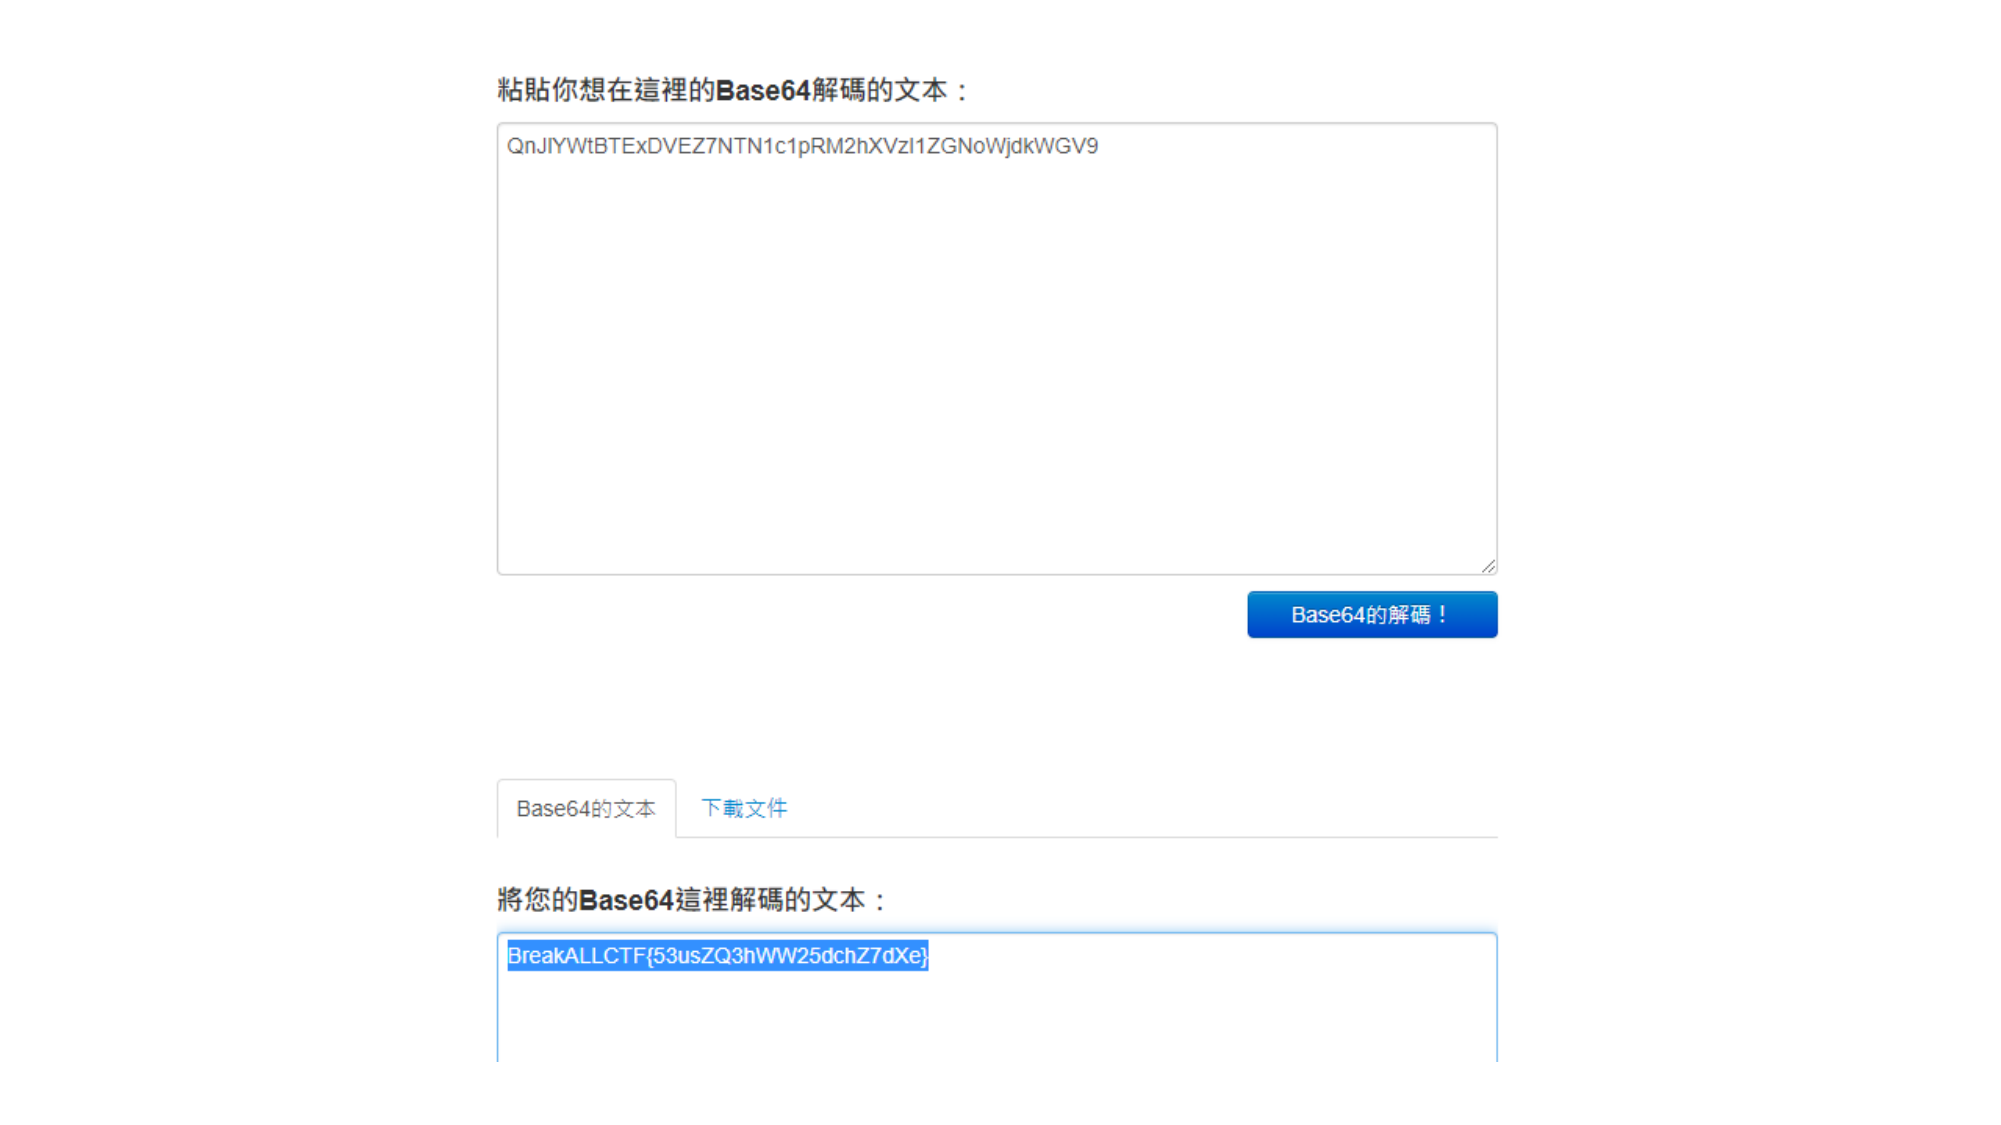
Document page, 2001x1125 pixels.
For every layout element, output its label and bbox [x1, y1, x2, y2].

picture [483, 63, 1517, 1062]
